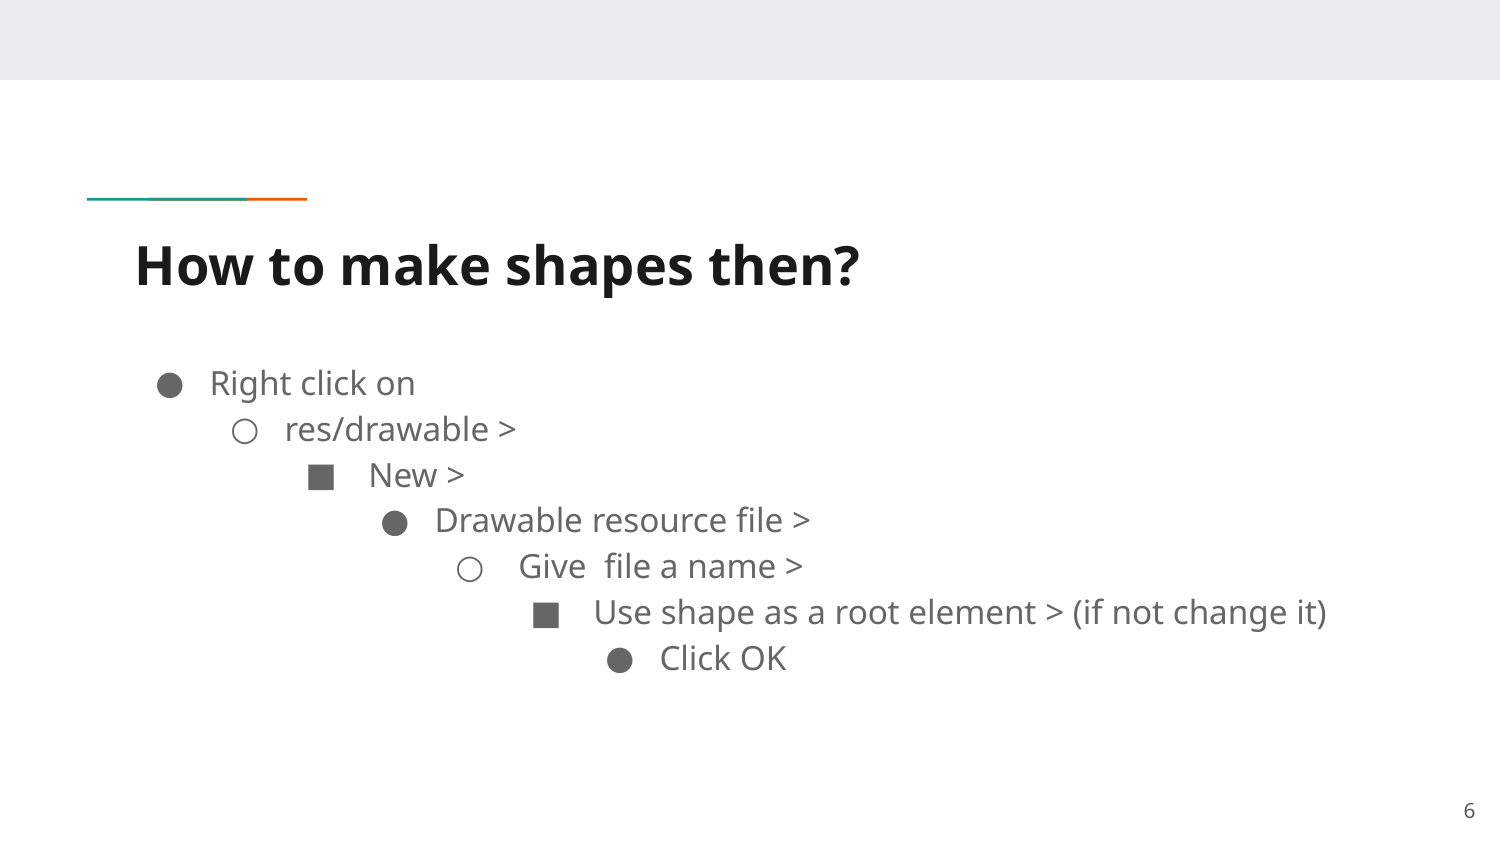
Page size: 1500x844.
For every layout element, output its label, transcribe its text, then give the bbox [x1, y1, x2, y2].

slide_number 6 [1400, 779, 1491, 844]
list Right click on res/drawable > New > Drawable resource file > Give file a name > Use shape as a root element > (if not change it) Click OK [119, 341, 1381, 712]
title How to make shapes then? [119, 216, 1381, 305]
